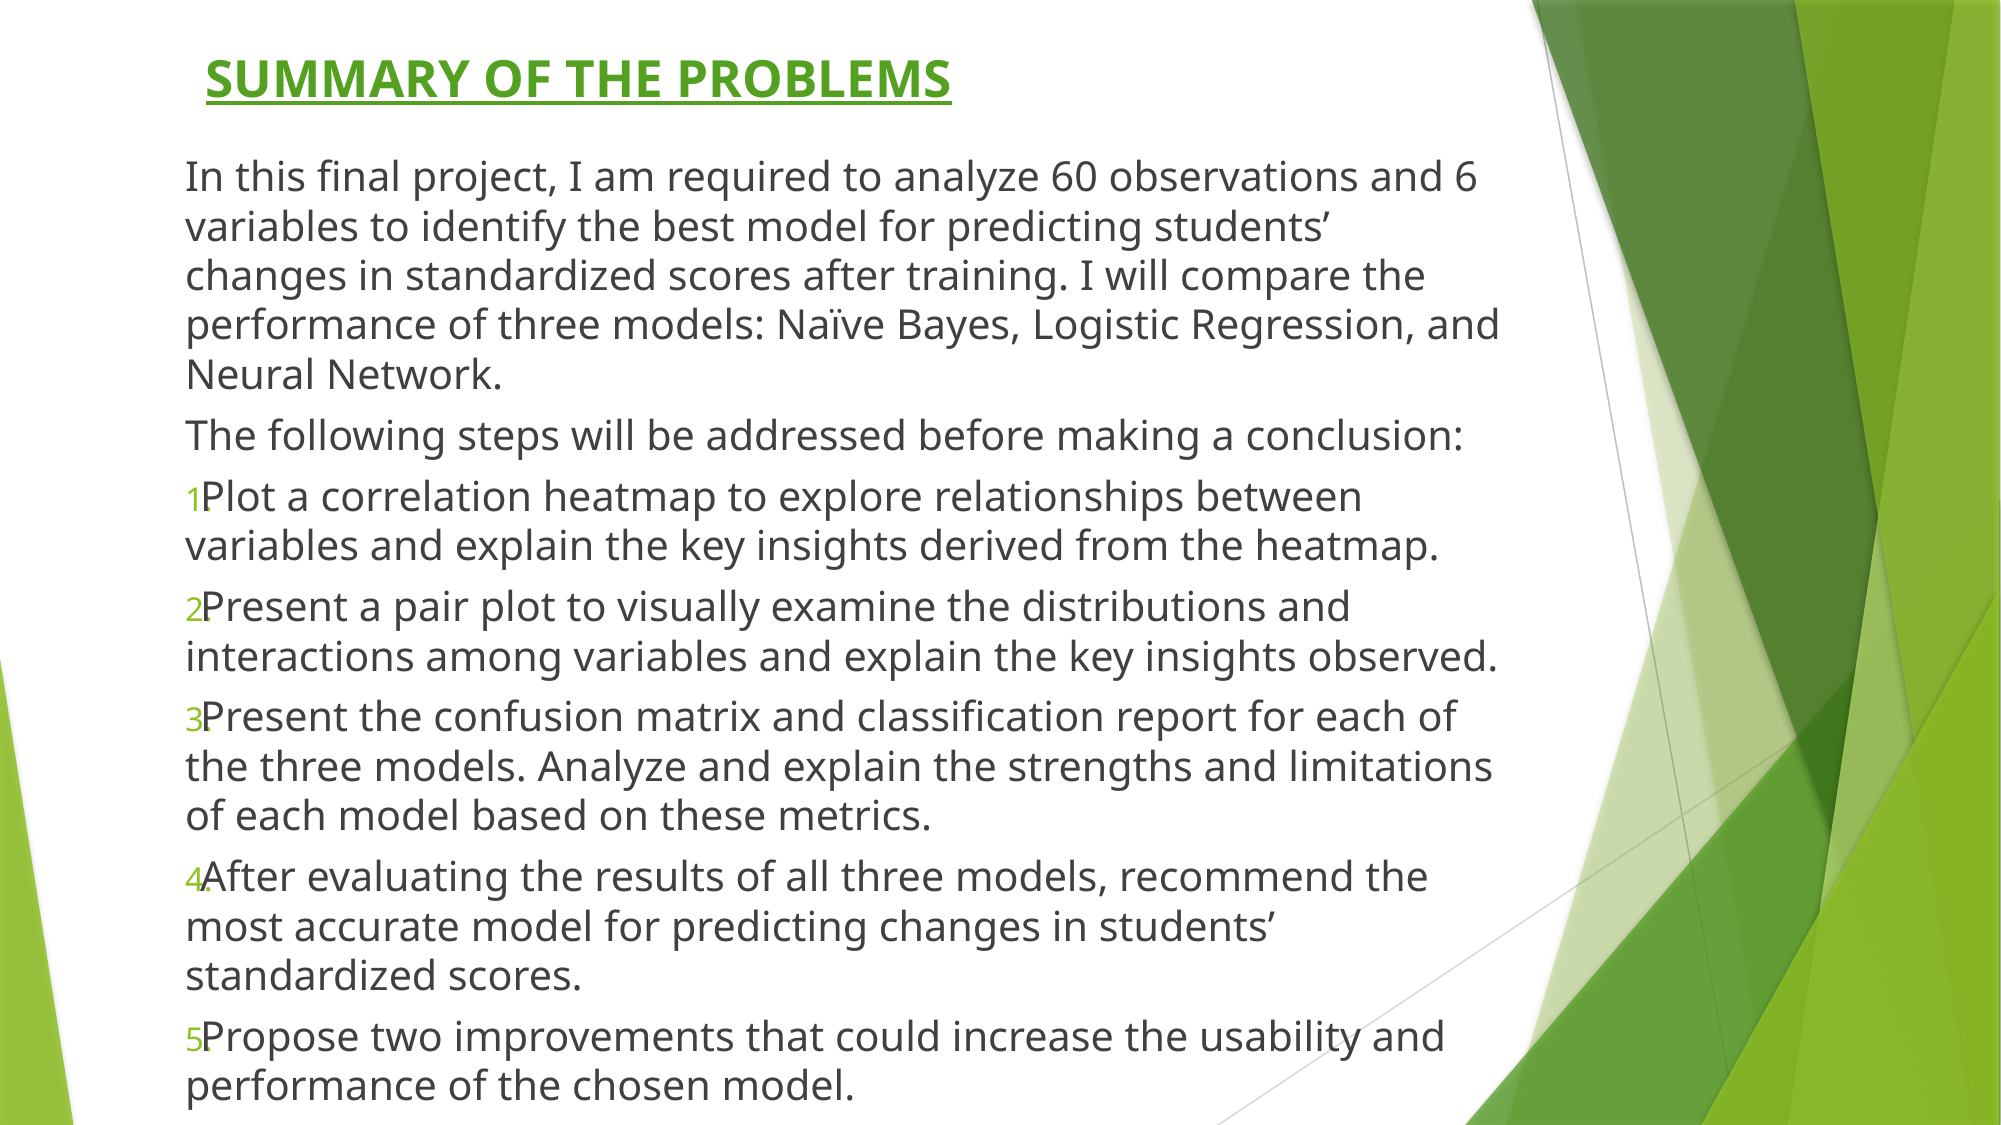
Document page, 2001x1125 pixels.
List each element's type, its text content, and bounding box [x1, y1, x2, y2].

list In this final project, I am required to analyze 60 observations and 6 variables to identify the best model for predicting students’ changes in standardized scores after training. I will compare the performance of three models: Naïve Bayes, Logistic Regression, and Neural Network. The following steps will be addressed before making a conclusion: Plot a correlation heatmap to explore relationships between variables and explain the key insights derived from the heatmap. Present a pair plot to visually examine the distributions and interactions among variables and explain the key insights observed. Present the confusion matrix and classification report for each of the three models. Analyze and explain the strengths and limitations of each model based on these metrics. After evaluating the results of all three models, recommend the most accurate model for predicting changes in students’ standardized scores. Propose two improvements that could increase the usability and performance of the chosen model. [170, 143, 1518, 1125]
title SUMMARY OF THE PROBLEMS [190, 30, 974, 124]
